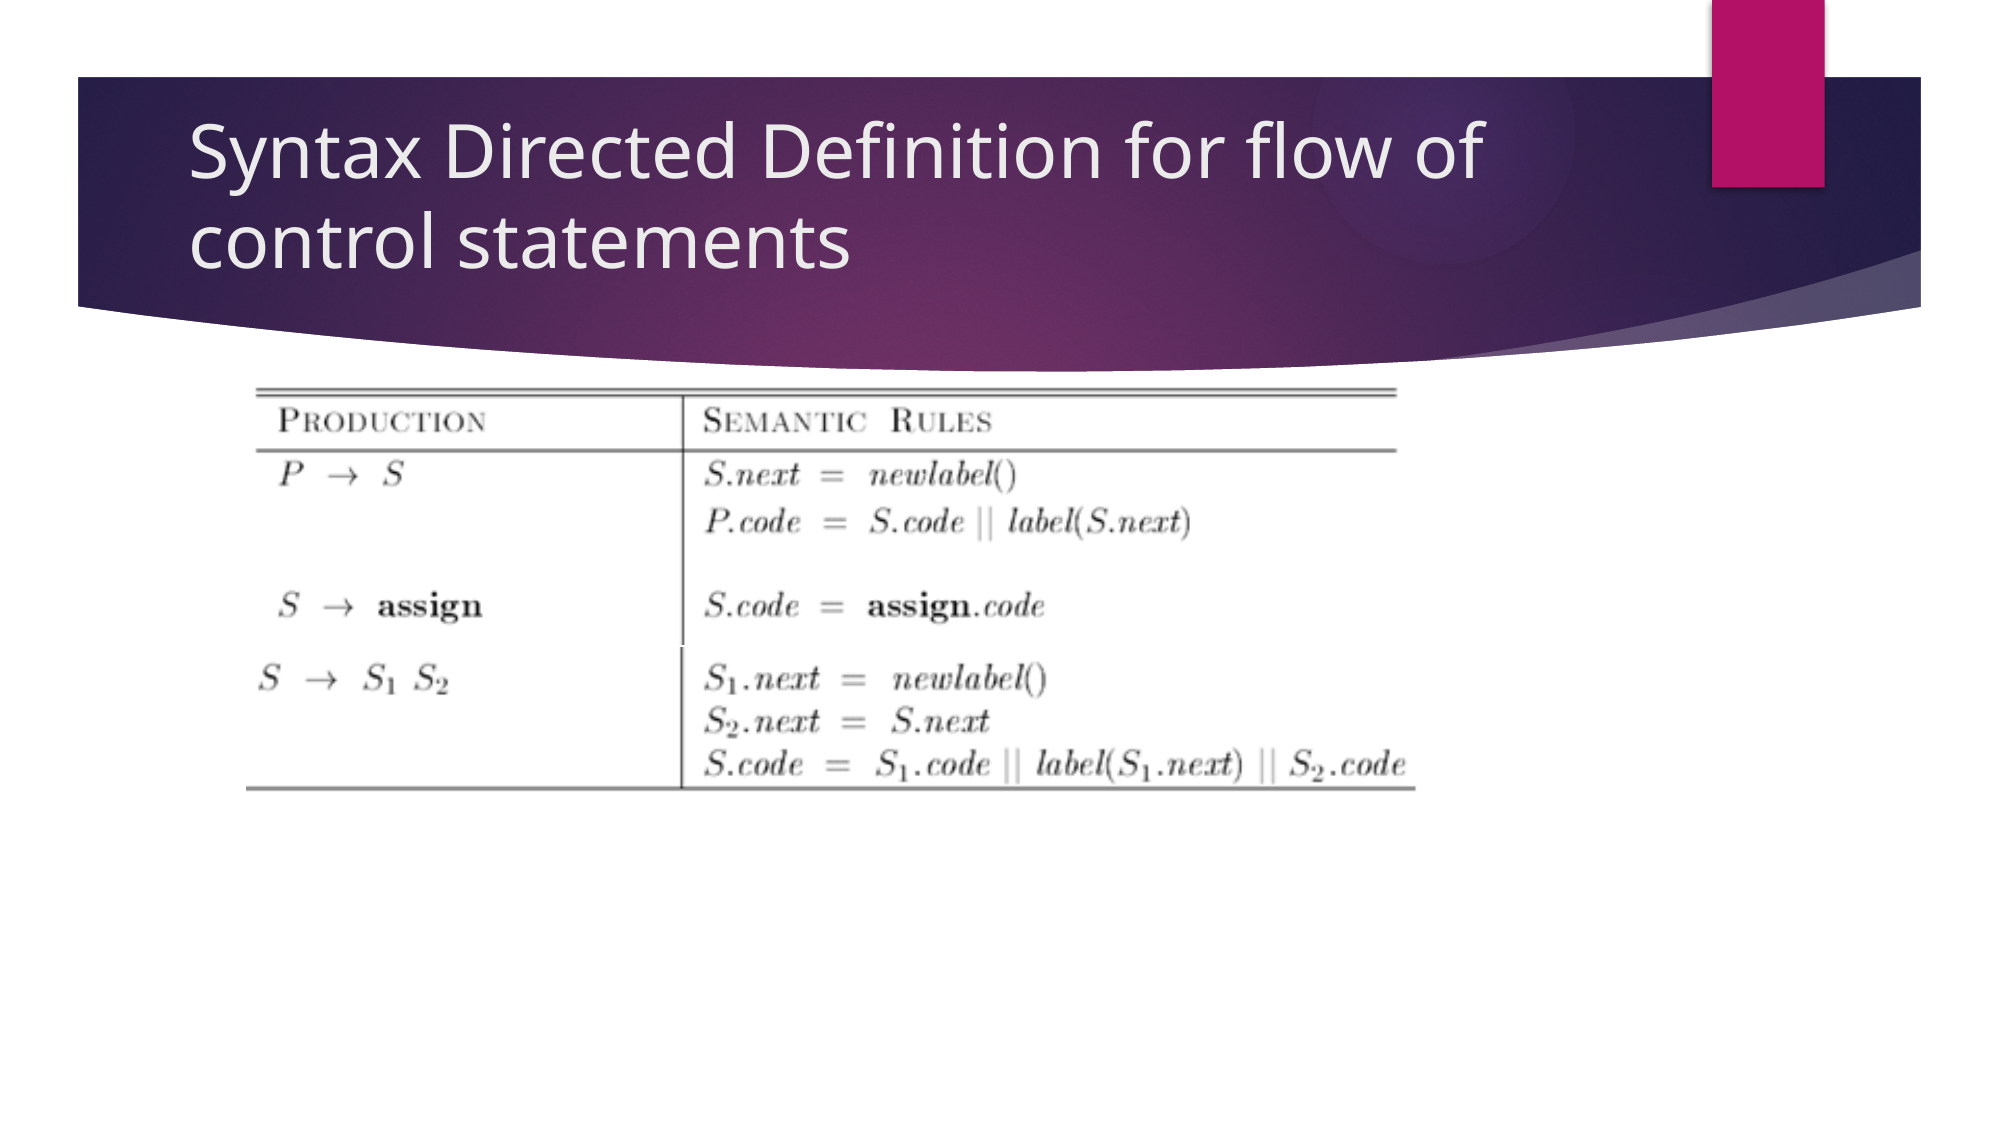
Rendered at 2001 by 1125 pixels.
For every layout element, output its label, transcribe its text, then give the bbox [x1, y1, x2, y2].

title Syntax Directed Definition for flow of control statements [173, 111, 1627, 276]
picture [246, 647, 1441, 811]
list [243, 374, 1404, 646]
